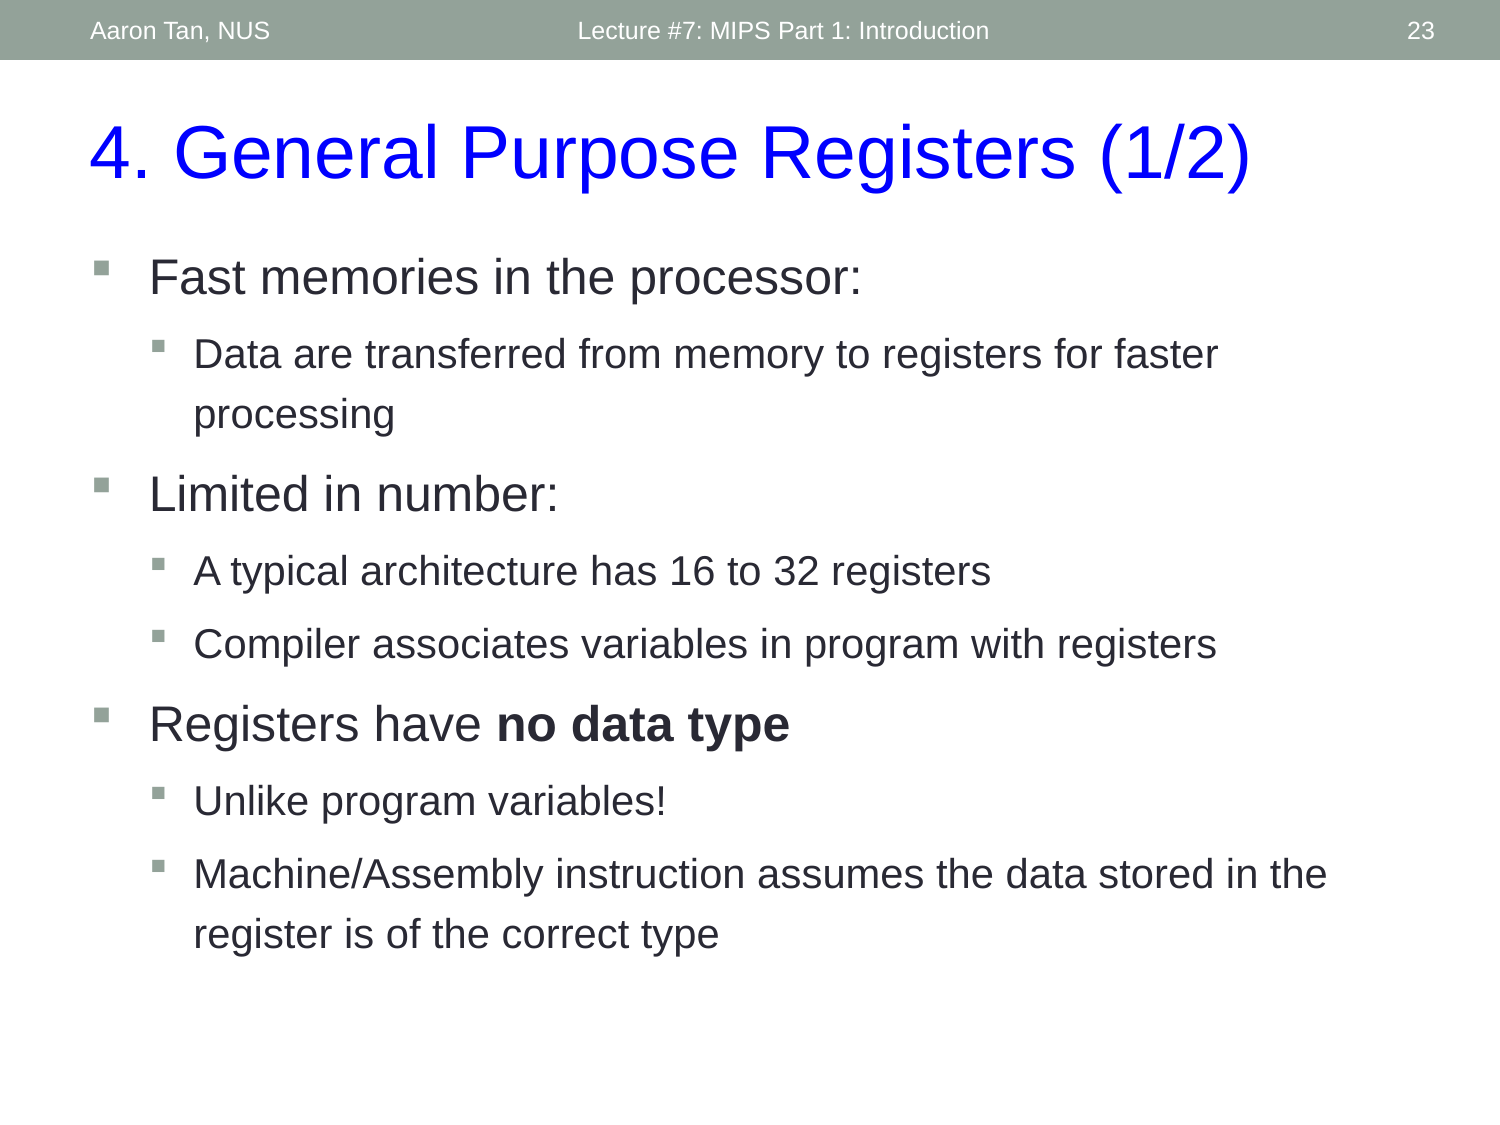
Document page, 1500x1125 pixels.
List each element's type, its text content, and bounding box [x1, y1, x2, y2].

footer Lecture #7: MIPS Part 1: Introduction [562, 3, 1238, 57]
slide_number 23 [1308, 3, 1450, 57]
text_box 4. General Purpose Registers (1/2) [74, 96, 1425, 202]
text_box Fast memories in the processor: Data are transferred from memory to registers for faster processing Limited in number: A typical architecture has 16 to 32 registers Compiler associates variables in program with registers Registers have no data type Unlike program variables! Machine/Assembly instruction assumes the data stored in the register is of the correct type [74, 224, 1425, 1006]
slide_number Aaron Tan, NUS [75, 3, 550, 57]
